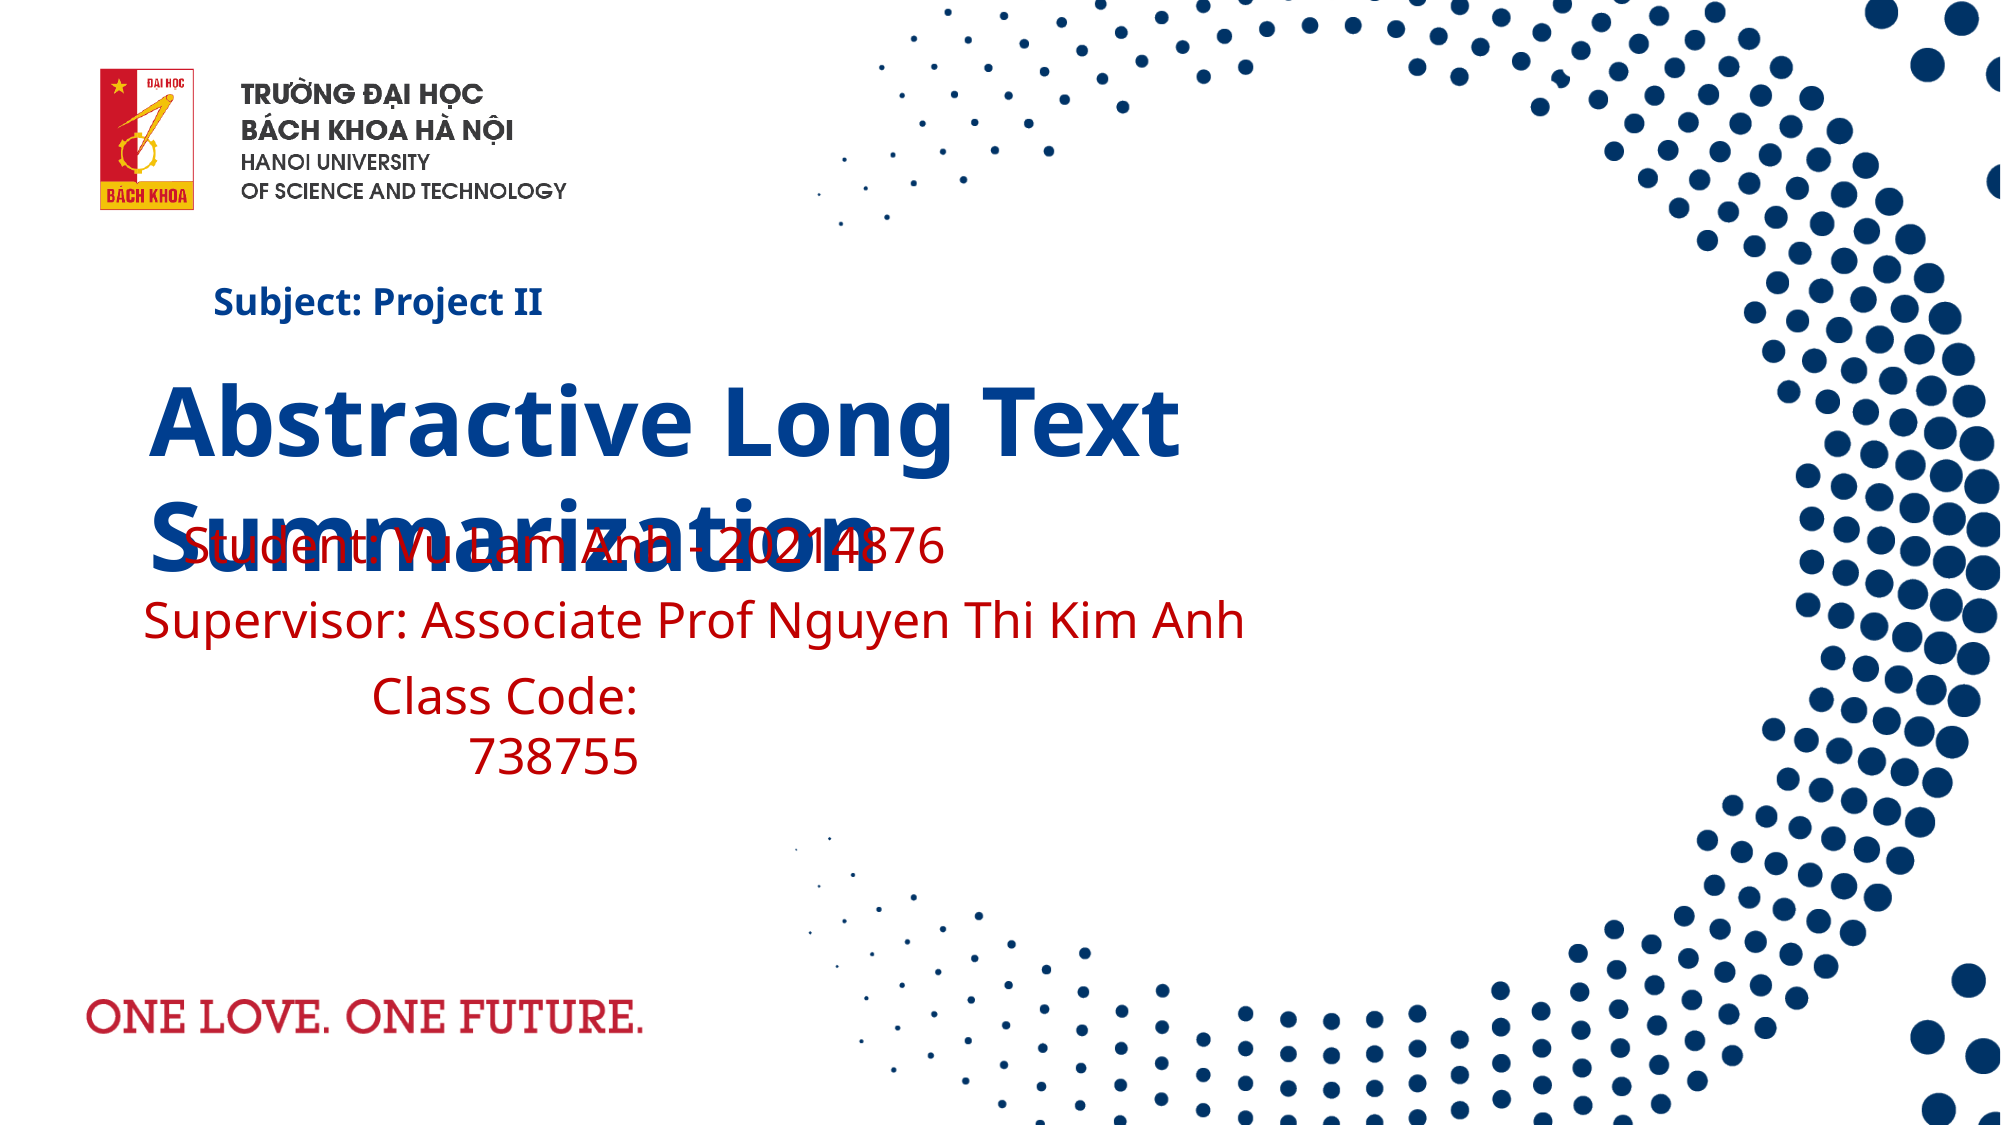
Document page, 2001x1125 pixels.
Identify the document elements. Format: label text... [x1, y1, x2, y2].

text_box Student: Vu Lam Anh - 20214876 [0, 506, 961, 582]
picture [0, 0, 2001, 1125]
text_box Class Code: 738755 [180, 657, 655, 793]
text_box Supervisor: Associate Prof Nguyen Thi Kim Anh [123, 580, 1263, 656]
text_box Abstractive Long Text Summarization [134, 353, 1896, 599]
text_box Subject: Project II [198, 270, 920, 331]
